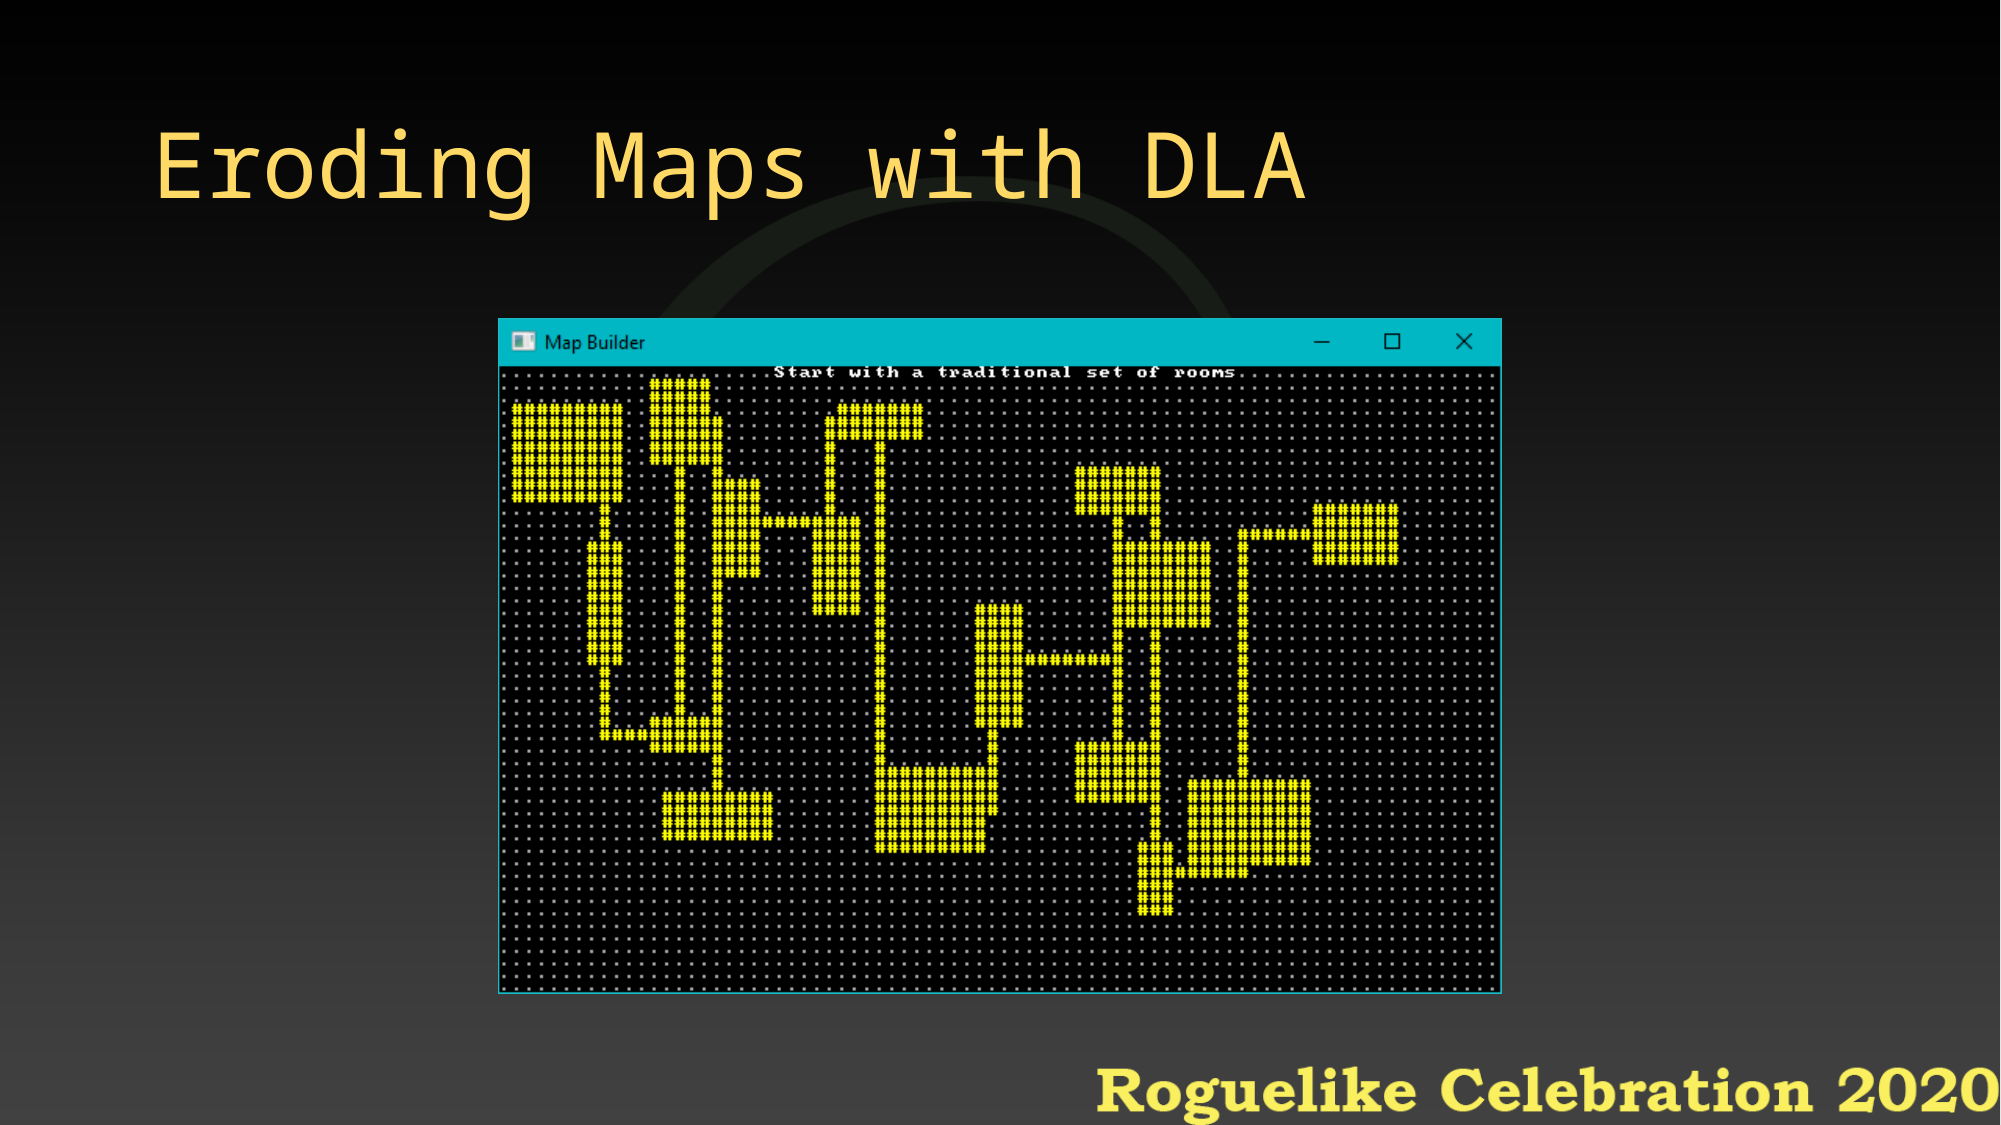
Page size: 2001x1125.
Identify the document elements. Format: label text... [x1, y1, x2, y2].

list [498, 318, 1502, 994]
picture [0, 0, 2001, 1125]
title Eroding Maps with DLA [137, 59, 1863, 278]
